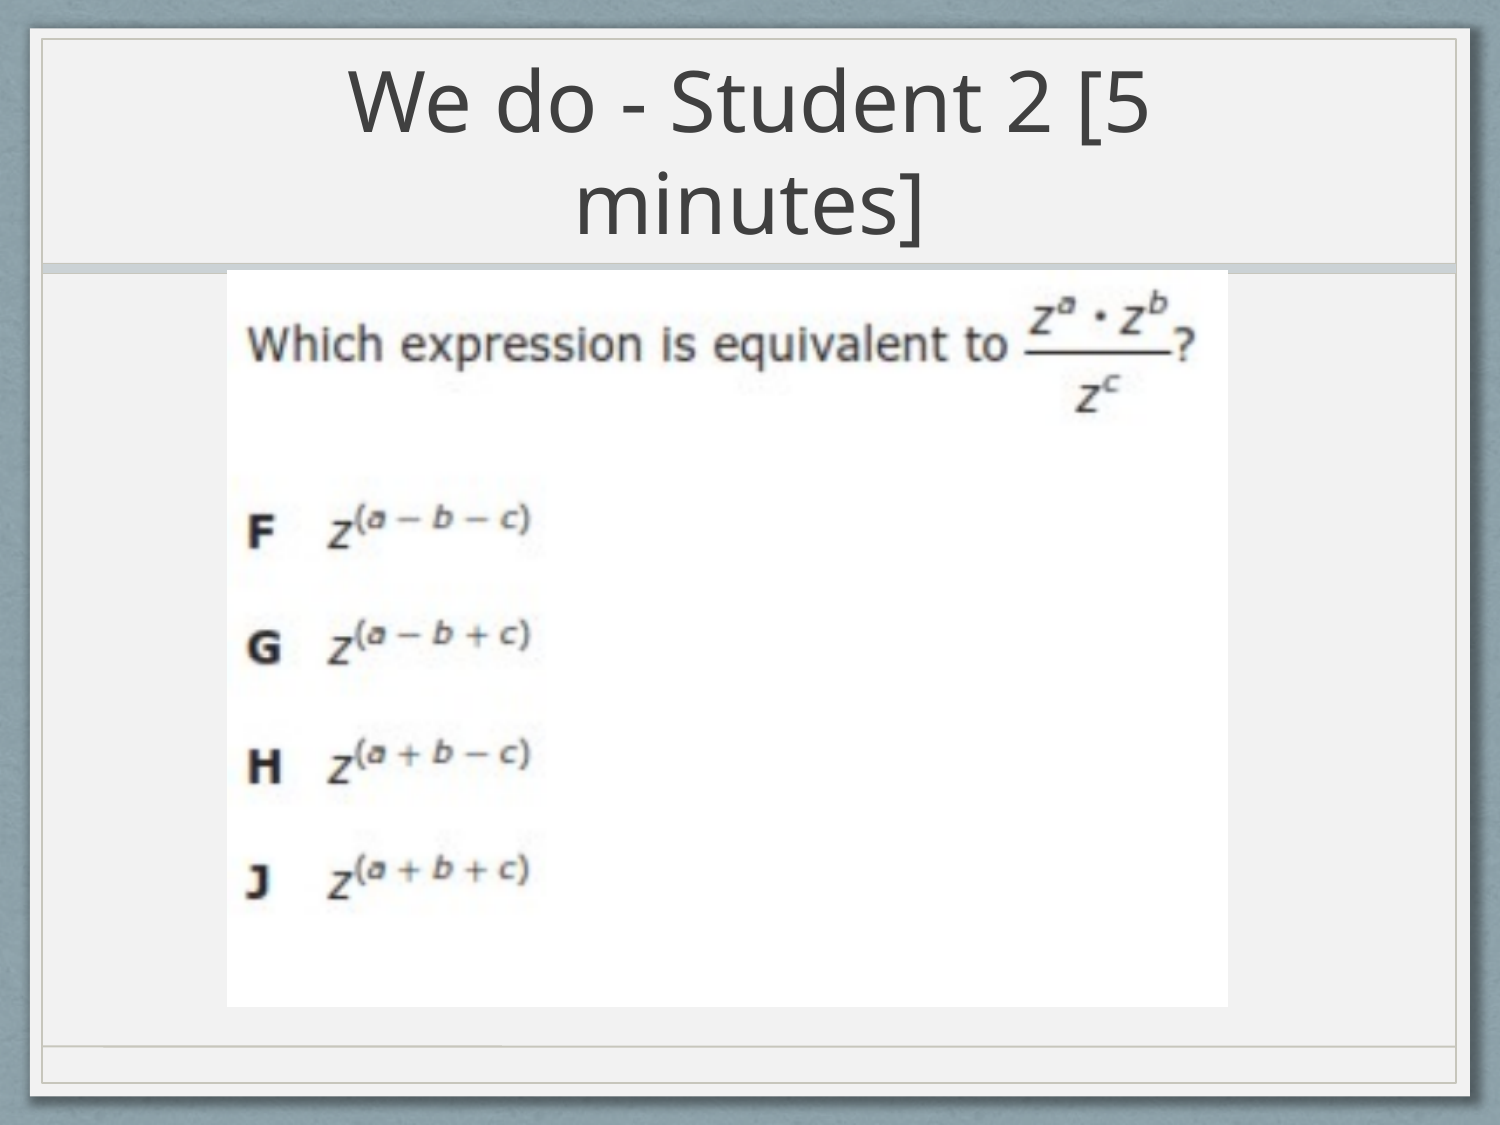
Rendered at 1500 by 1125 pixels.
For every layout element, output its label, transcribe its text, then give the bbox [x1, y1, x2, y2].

picture [227, 270, 1229, 1007]
title We do - Student 2 [5 minutes] [147, 40, 1353, 260]
